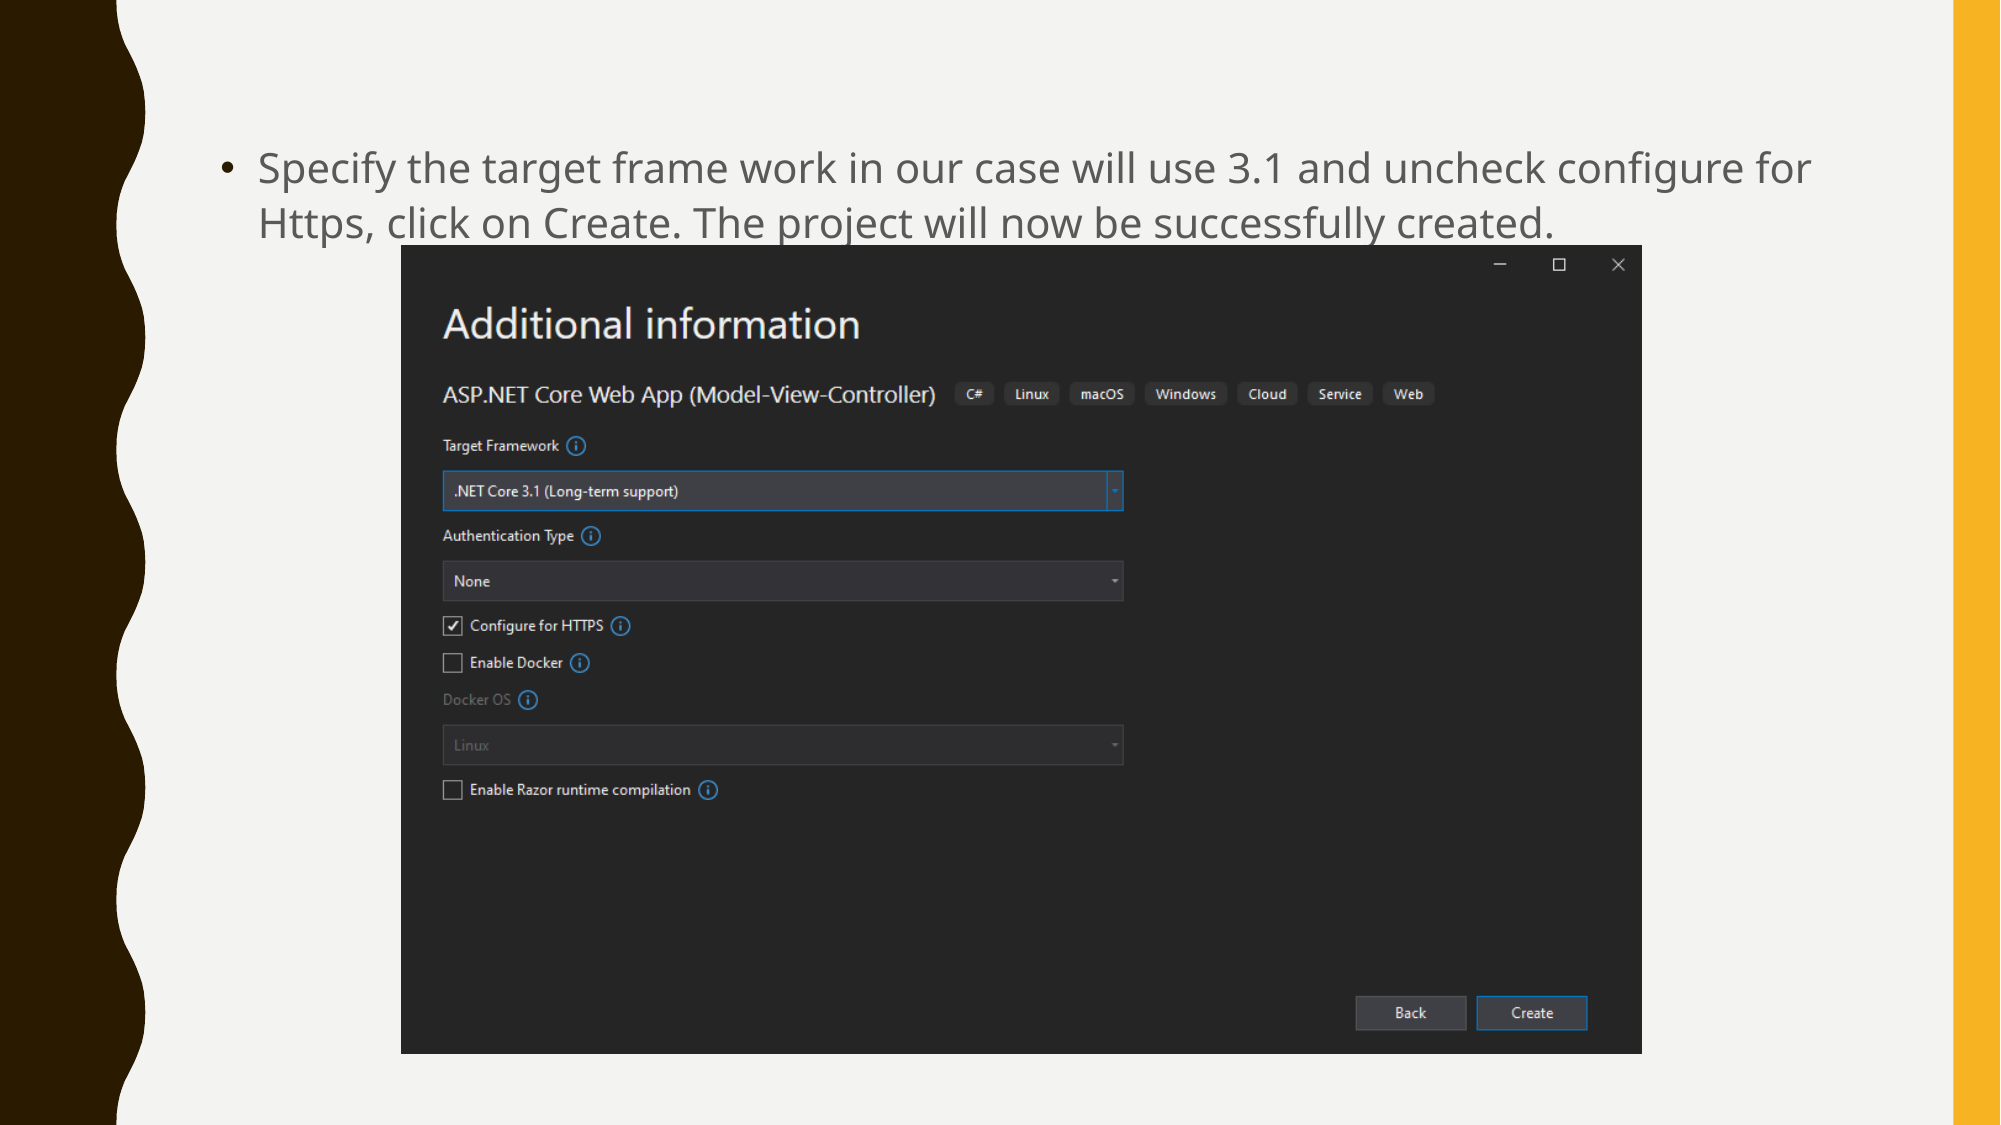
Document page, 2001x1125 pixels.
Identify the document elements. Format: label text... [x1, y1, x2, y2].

picture [401, 245, 1642, 1054]
list Specify the target frame work in our case will use 3.1 and uncheck configure for Https, click on Create. The project will now be successfully created. [205, 129, 1875, 1095]
